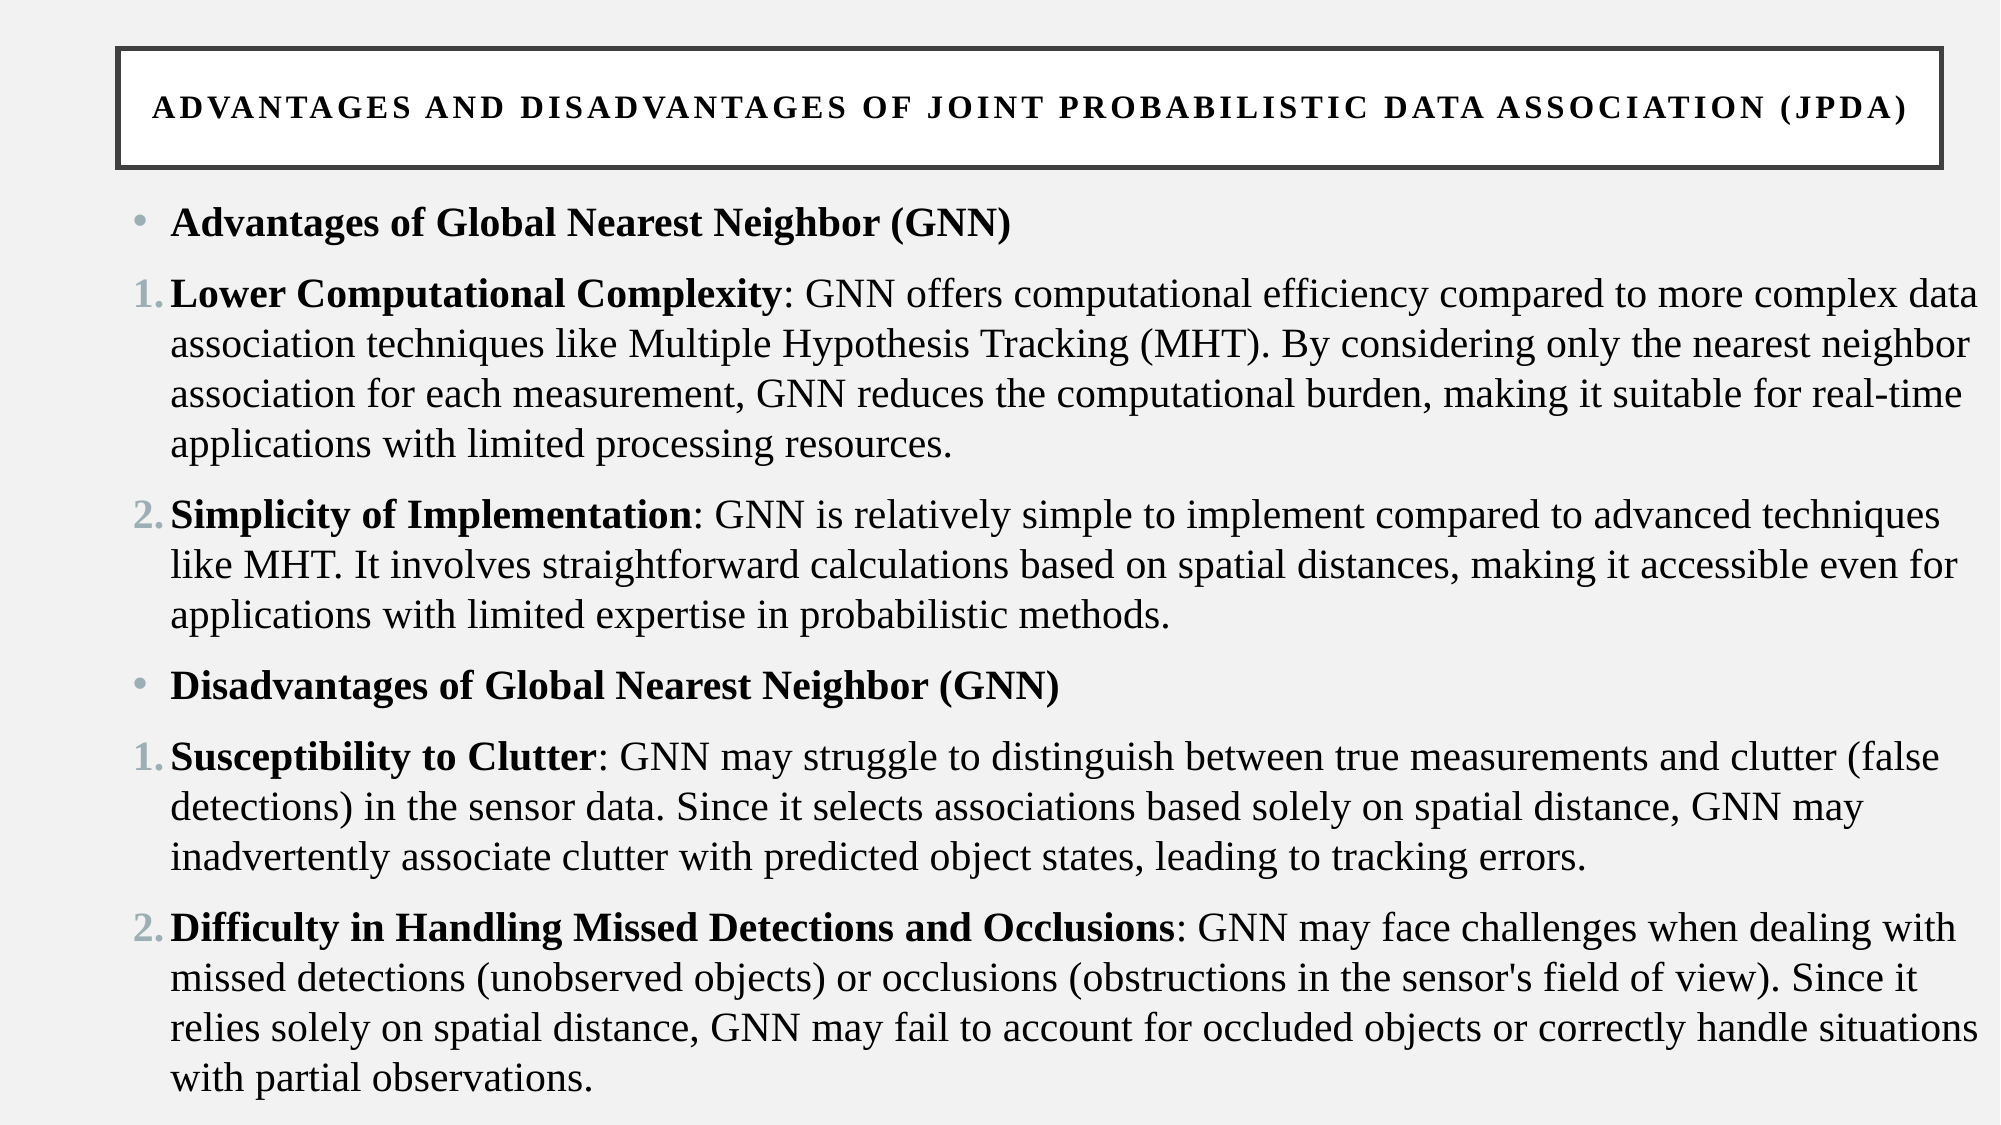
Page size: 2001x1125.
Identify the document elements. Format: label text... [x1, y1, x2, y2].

list Advantages of Global Nearest Neighbor (GNN) Lower Computational Complexity: GNN offers computational efficiency compared to more complex data association techniques like Multiple Hypothesis Tracking (MHT). By considering only the nearest neighbor association for each measurement, GNN reduces the computational burden, making it suitable for real-time applications with limited processing resources. Simplicity of Implementation: GNN is relatively simple to implement compared to advanced techniques like MHT. It involves straightforward calculations based on spatial distances, making it accessible even for applications with limited expertise in probabilistic methods. Disadvantages of Global Nearest Neighbor (GNN) Susceptibility to Clutter: GNN may struggle to distinguish between true measurements and clutter (false detections) in the sensor data. Since it selects associations based solely on spatial distance, GNN may inadvertently associate clutter with predicted object states, leading to tracking errors. Difficulty in Handling Missed Detections and Occlusions: GNN may face challenges when dealing with missed detections (unobserved objects) or occlusions (obstructions in the sensor's field of view). Since it relies solely on spatial distance, GNN may fail to account for occluded objects or correctly handle situations with partial observations. [117, 187, 2000, 1125]
title Advantages and DISADVANTAGES of JOINT Probabilistic Data Association (JPDA) [115, 46, 1944, 170]
